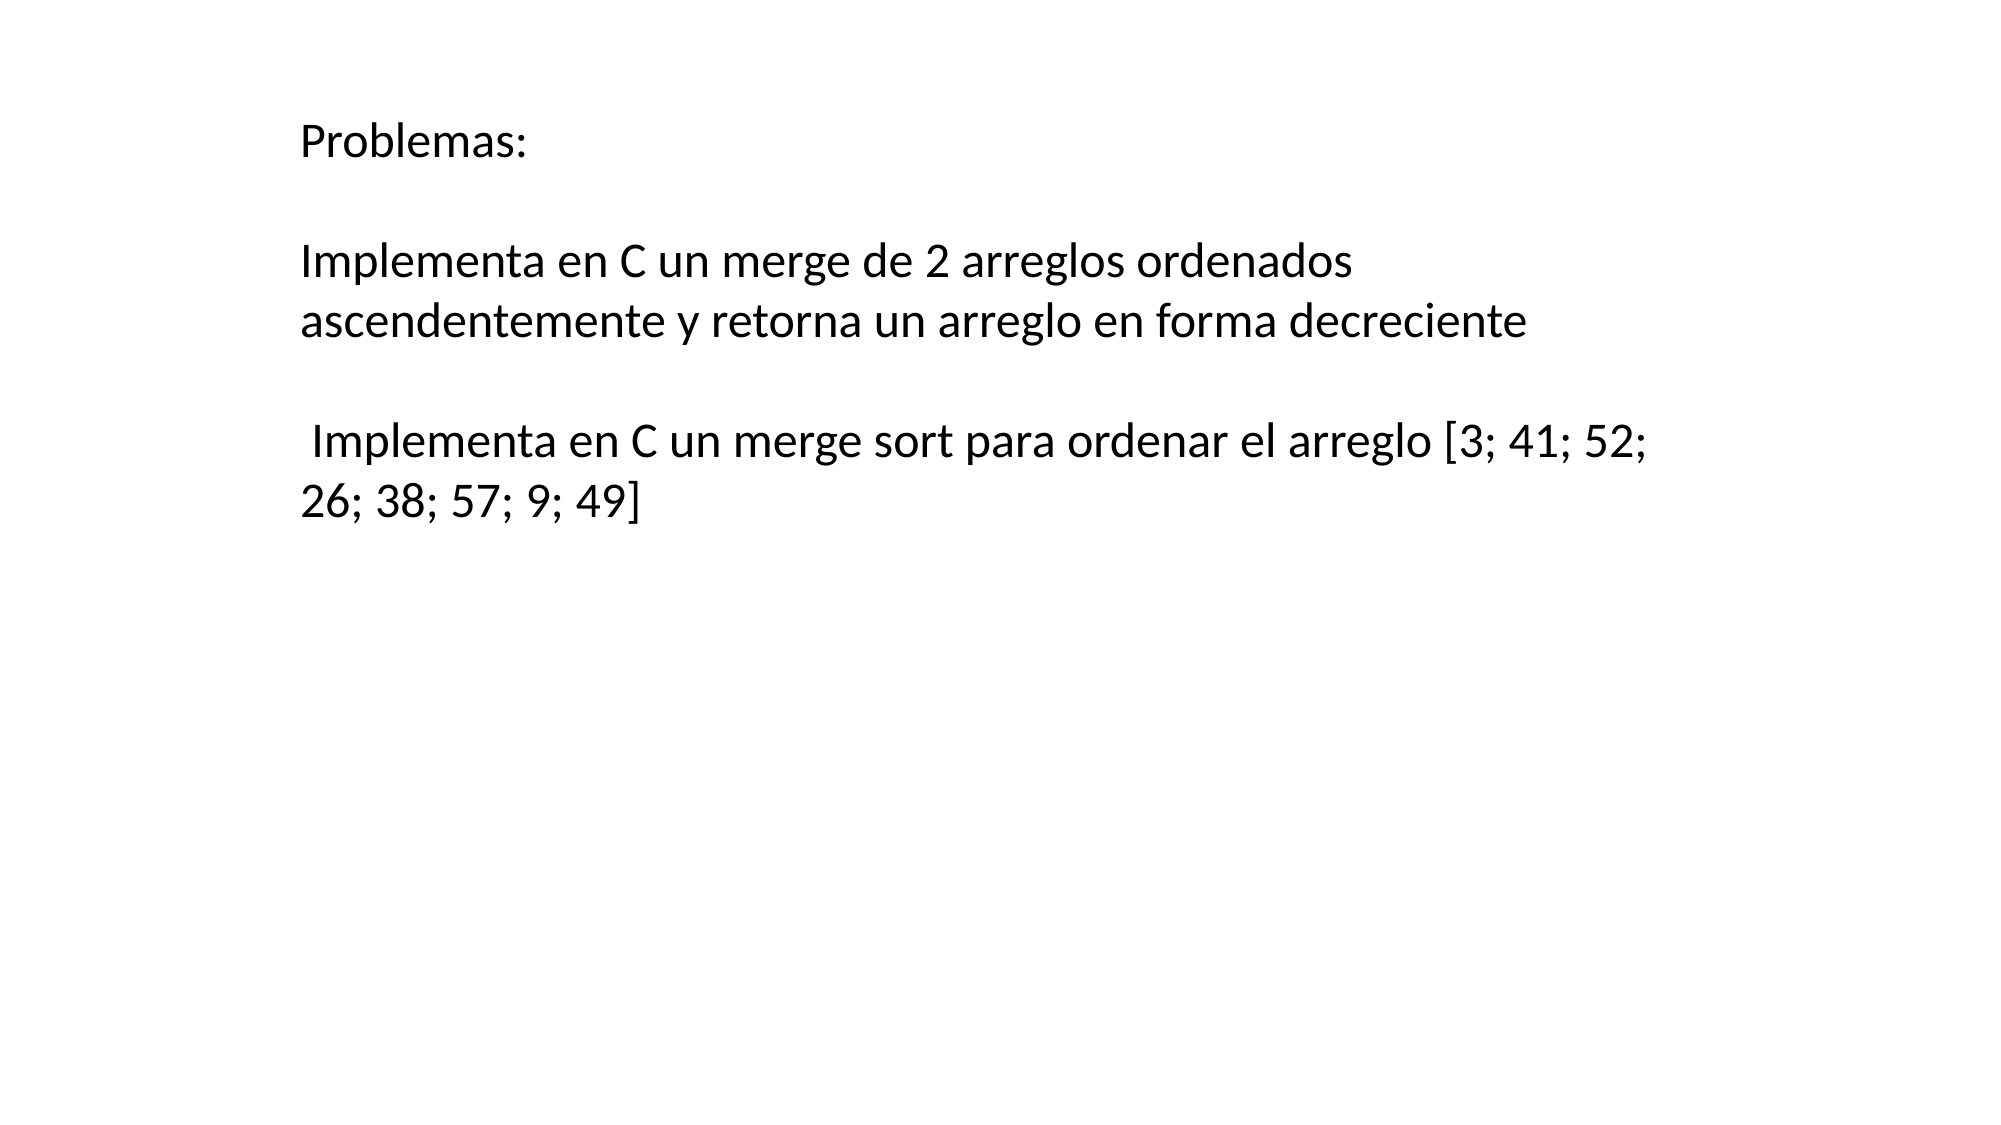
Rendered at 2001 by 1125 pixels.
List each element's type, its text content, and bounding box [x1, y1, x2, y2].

subtitle Problemas: Implementa en C un merge de 2 arreglos ordenados ascendentemente y retorna un arreglo en forma decreciente Implementa en C un merge sort para ordenar el arreglo [3; 41; 52; 26; 38; 57; 9; 49] [300, 107, 1700, 761]
